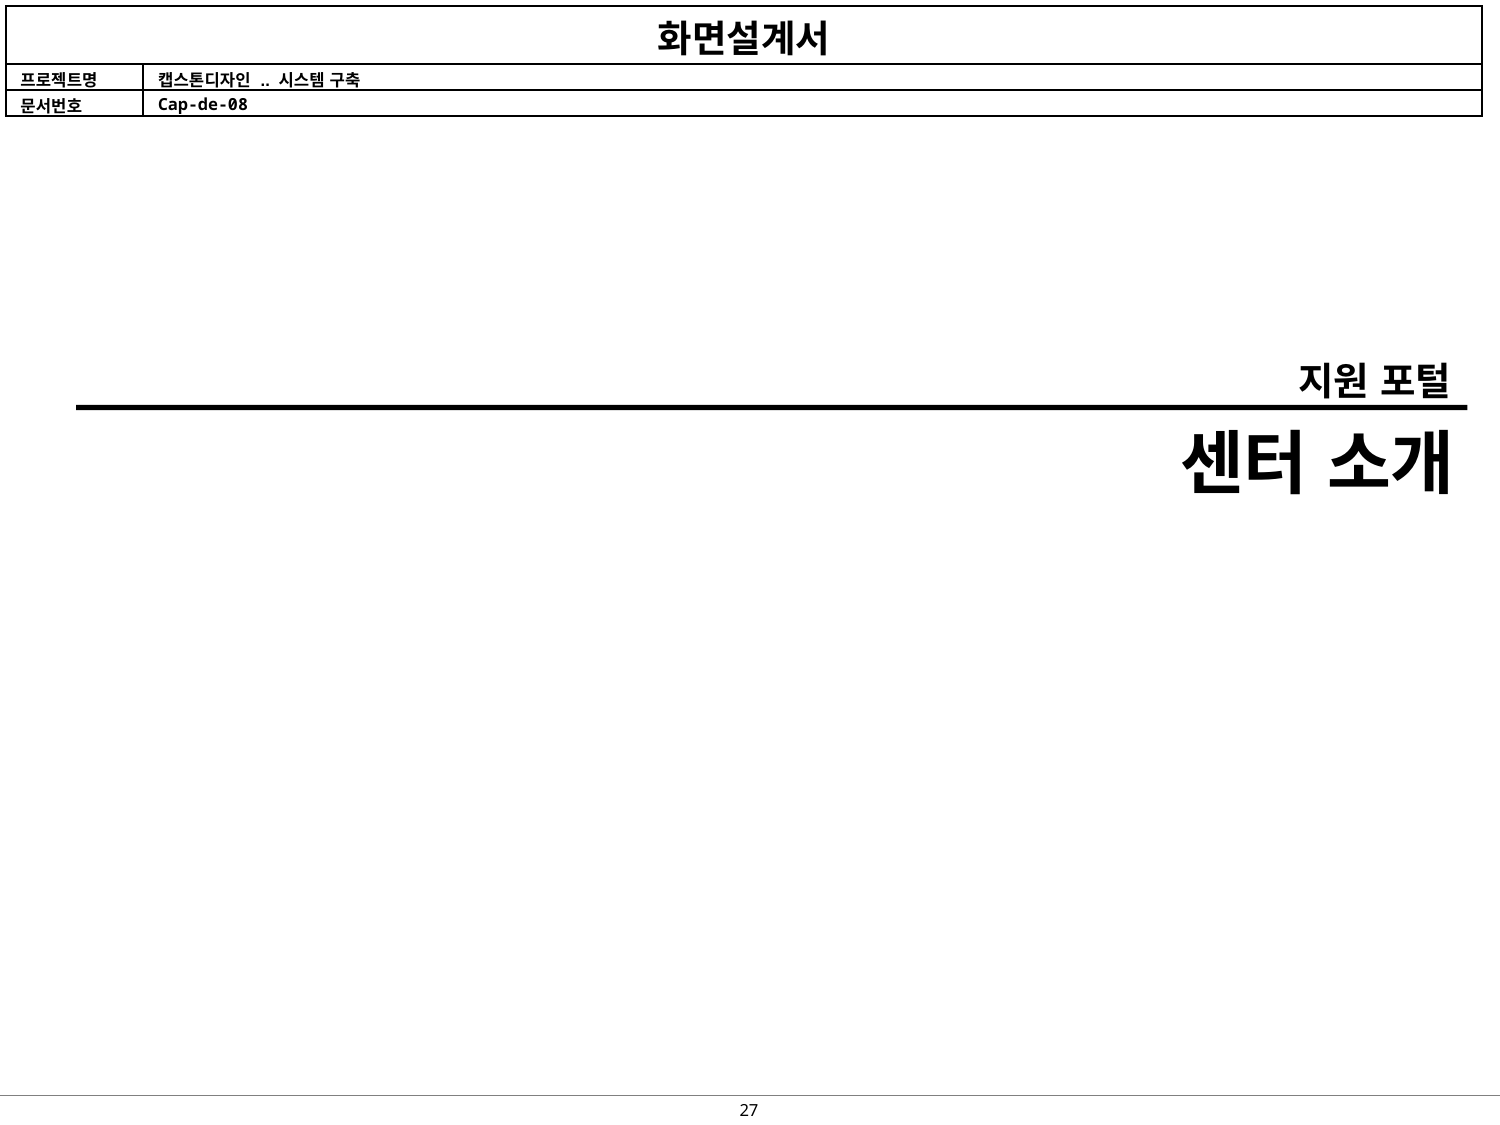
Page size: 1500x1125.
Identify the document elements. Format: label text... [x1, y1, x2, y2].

text_box 지원 포털 [397, 349, 1466, 411]
text_box 센터 소개 [401, 411, 1470, 510]
